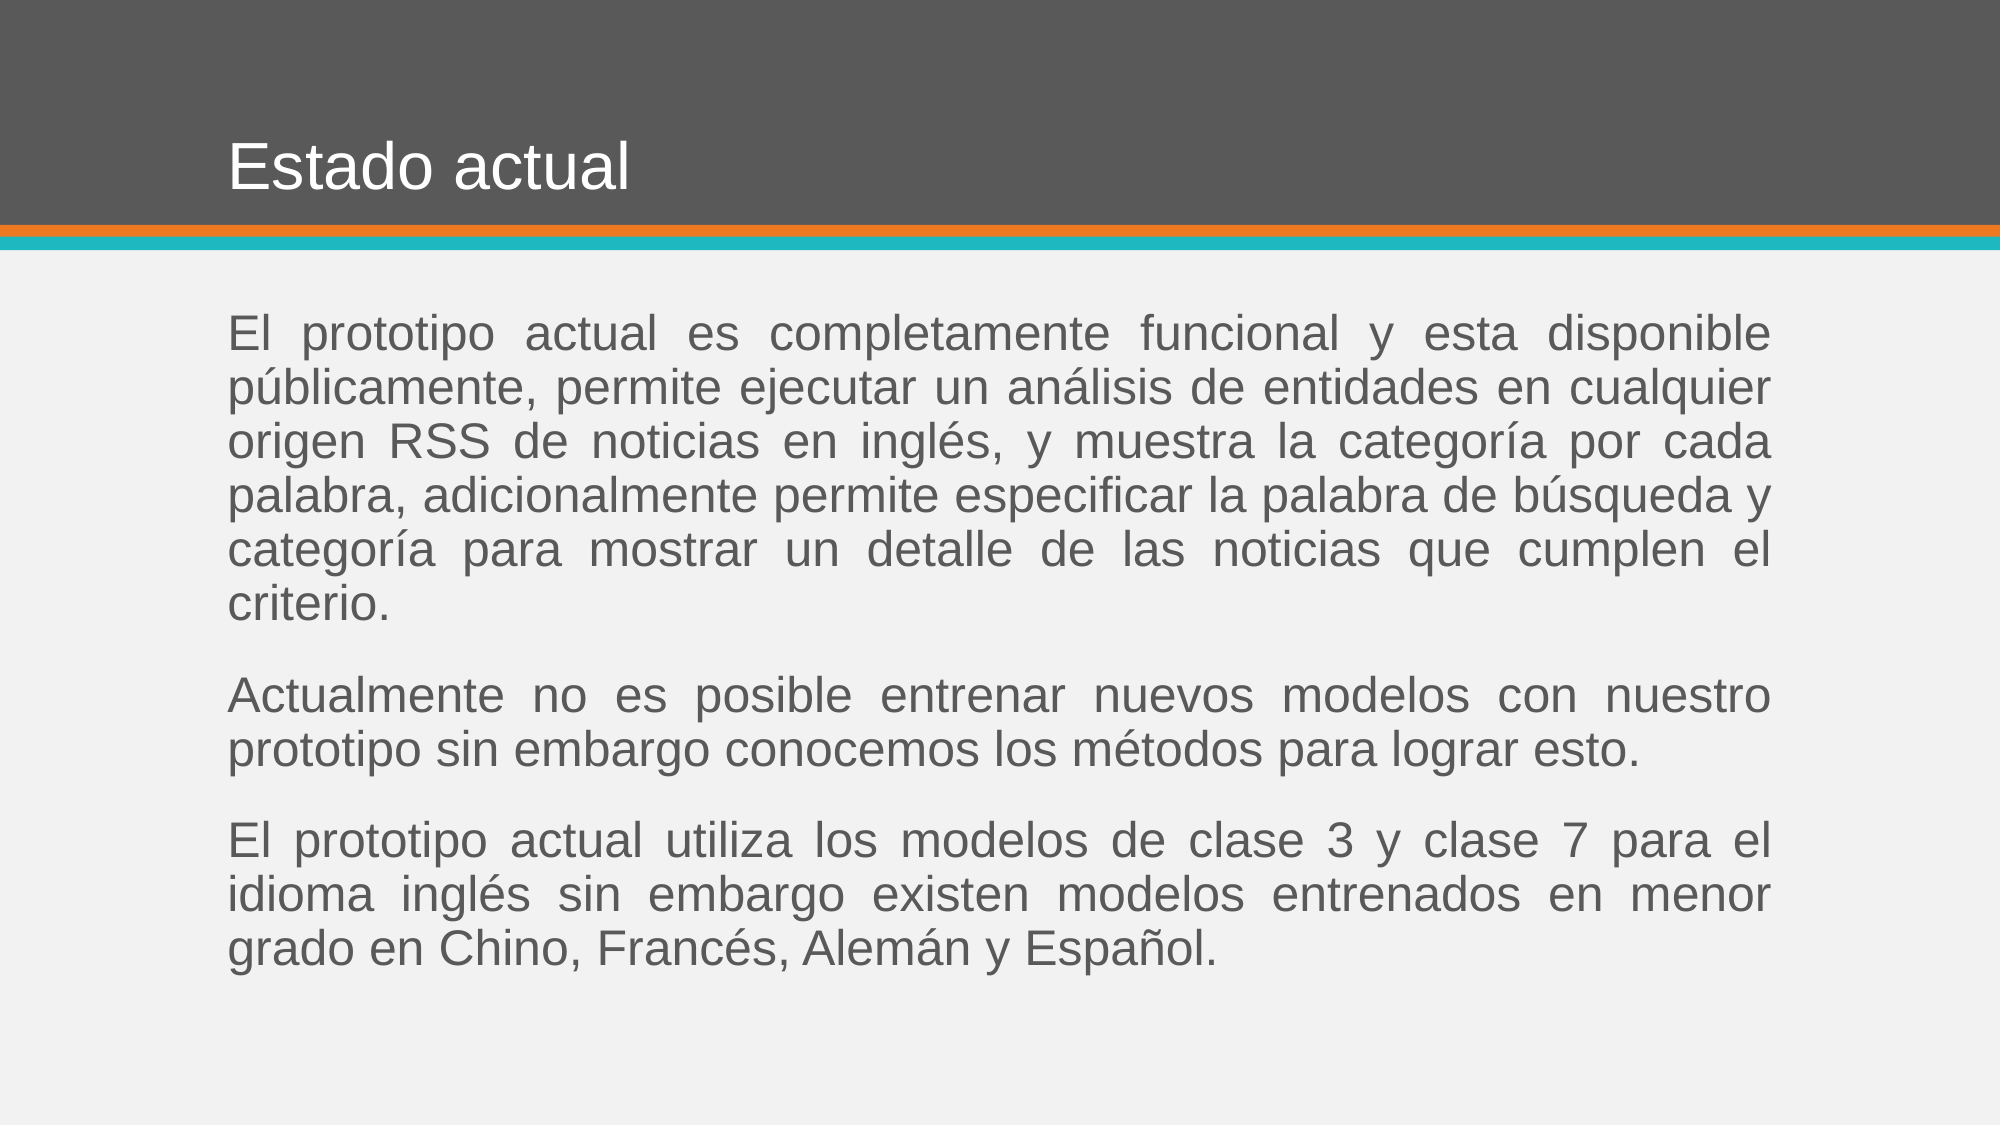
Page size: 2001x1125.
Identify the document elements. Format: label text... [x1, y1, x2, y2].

title Estado actual [212, 41, 1788, 212]
list El prototipo actual es completamente funcional y esta disponible públicamente, permite ejecutar un análisis de entidades en cualquier origen RSS de noticias en inglés, y muestra la categoría por cada palabra, adicionalmente permite especificar la palabra de búsqueda y categoría para mostrar un detalle de las noticias que cumplen el criterio. Actualmente no es posible entrenar nuevos modelos con nuestro prototipo sin embargo conocemos los métodos para lograr esto. El prototipo actual utiliza los modelos de clase 3 y clase 7 para el idioma inglés sin embargo existen modelos entrenados en menor grado en Chino, Francés, Alemán y Español. [212, 299, 1788, 1013]
